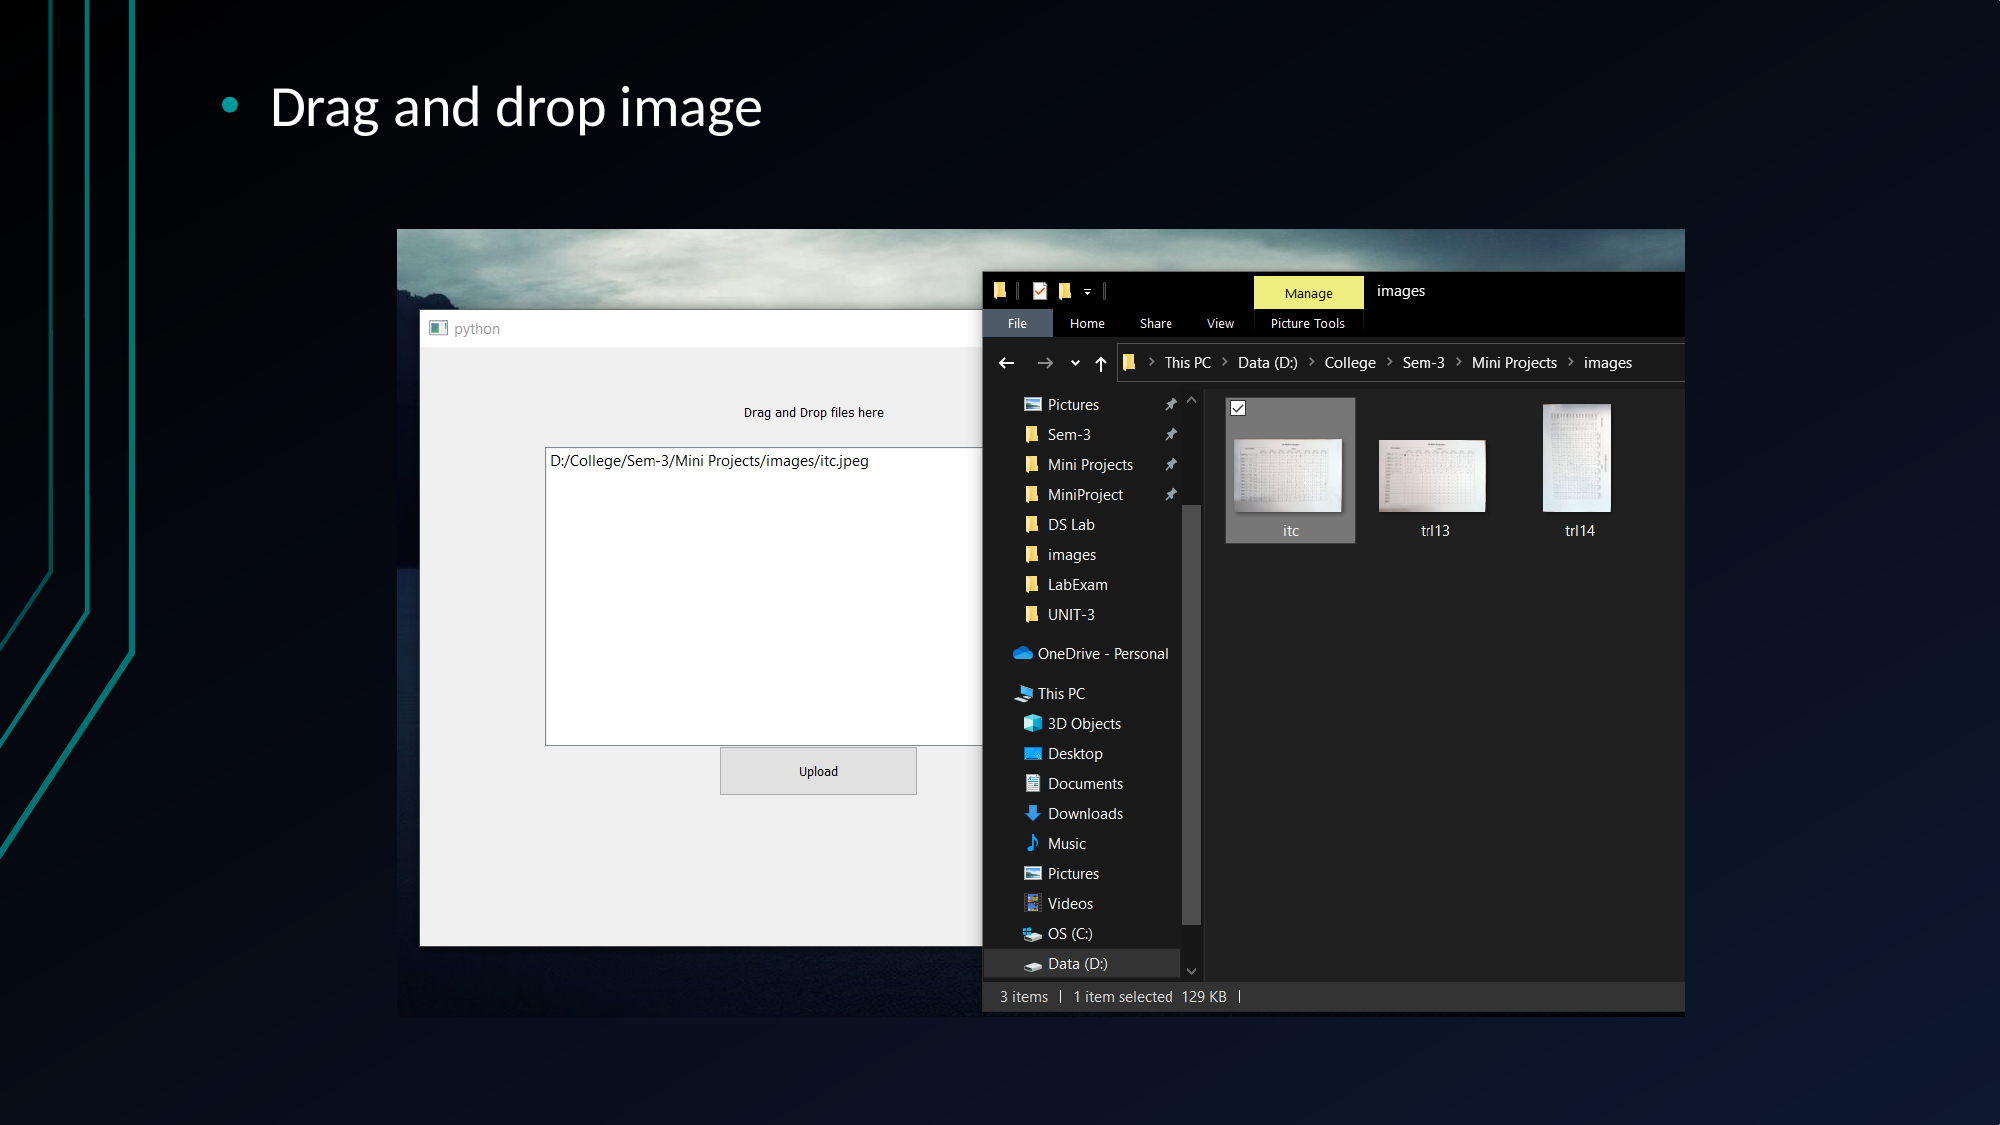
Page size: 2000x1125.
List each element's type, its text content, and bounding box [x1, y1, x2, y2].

list Drag and drop image [199, 66, 1900, 1012]
picture [396, 229, 1685, 1017]
